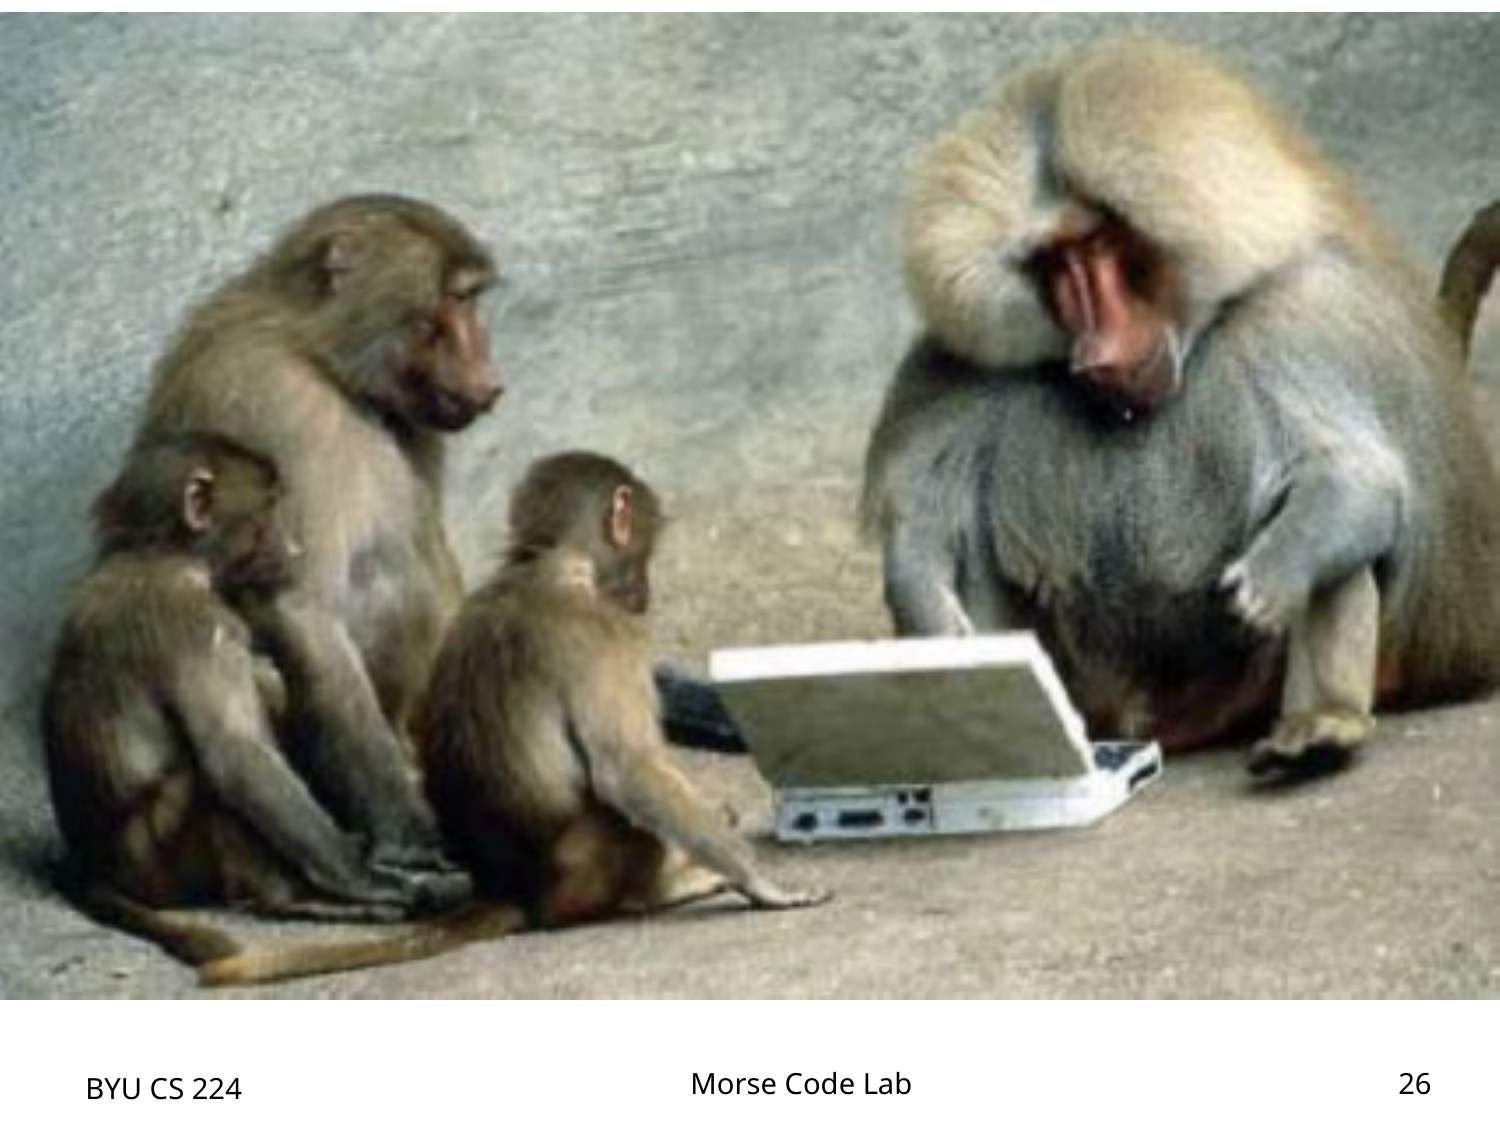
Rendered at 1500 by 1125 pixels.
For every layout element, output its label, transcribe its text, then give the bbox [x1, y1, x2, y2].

slide_number 26 [1134, 1037, 1447, 1113]
picture [0, 12, 1500, 1001]
footer Morse Code Lab [416, 1037, 1134, 1113]
slide_number BYU CS 224 [70, 1037, 383, 1113]
